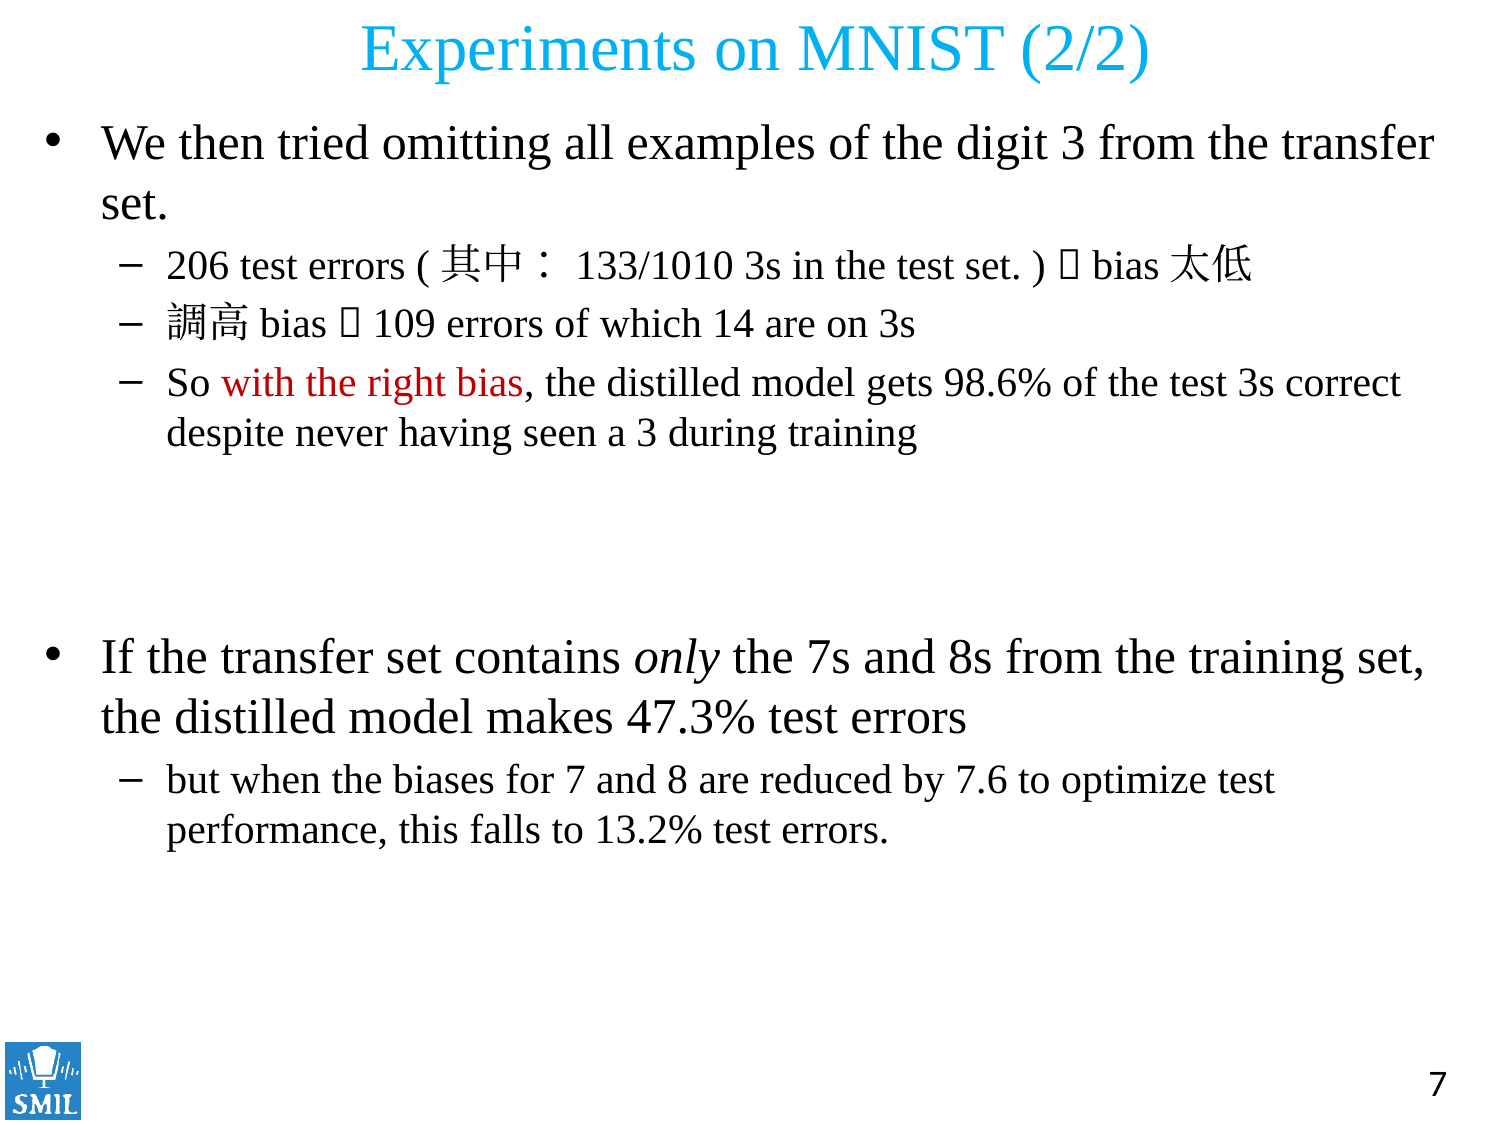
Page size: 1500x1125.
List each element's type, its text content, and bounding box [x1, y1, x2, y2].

list We then tried omitting all examples of the digit 3 from the transfer set. 206 test errors (其中：133/1010 3s in the test set. )  bias太低 調高bias  109 errors of which 14 are on 3s So with the right bias, the distilled model gets 98.6% of the test 3s correct despite never having seen a 3 during training If the transfer set contains only the 7s and 8s from the training set, the distilled model makes 47.3% test errors but when the biases for 7 and 8 are reduced by 7.6 to optimize test performance, this falls to 13.2% test errors. [29, 101, 1483, 1005]
title Experiments on MNIST (2/2) [29, 0, 1483, 90]
picture [5, 1042, 81, 1120]
